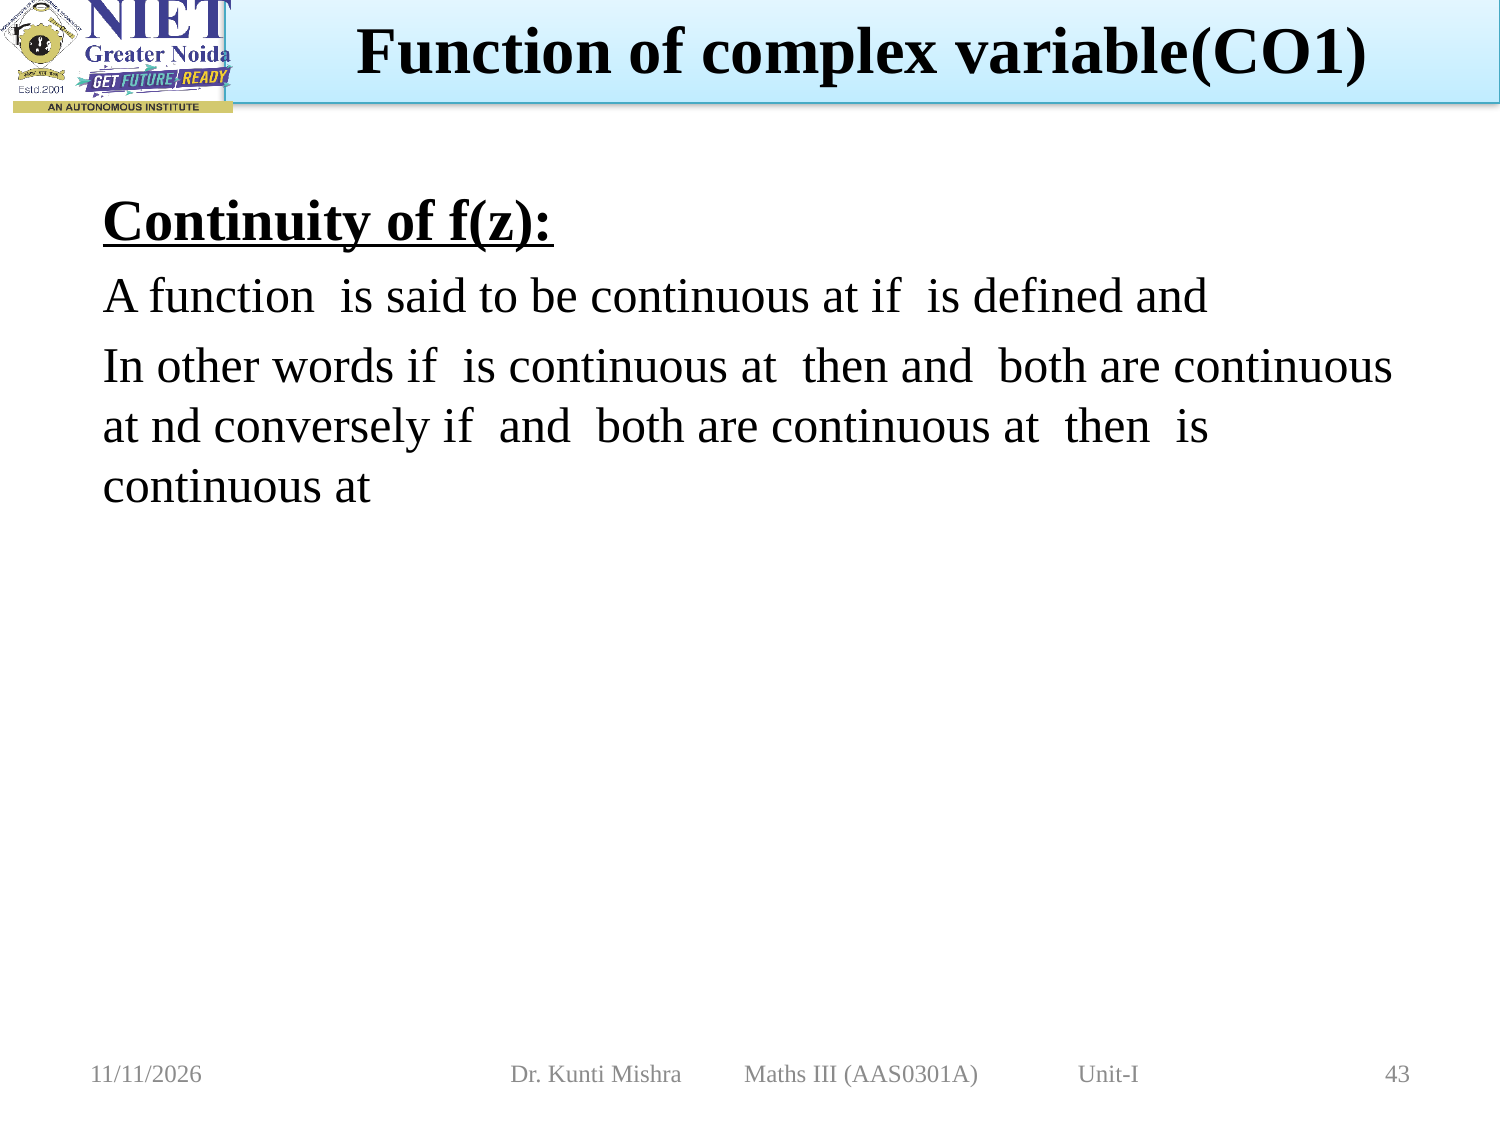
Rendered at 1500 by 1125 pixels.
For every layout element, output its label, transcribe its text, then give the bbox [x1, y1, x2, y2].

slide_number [75, 1042, 412, 1103]
text_box Function of complex variable(CO1) [236, 0, 1500, 104]
picture [0, 0, 234, 113]
slide_number 43 [1074, 1042, 1425, 1103]
footer Dr. Kunti Mishra Maths III (AAS0301A) Unit-I [412, 1042, 1074, 1103]
